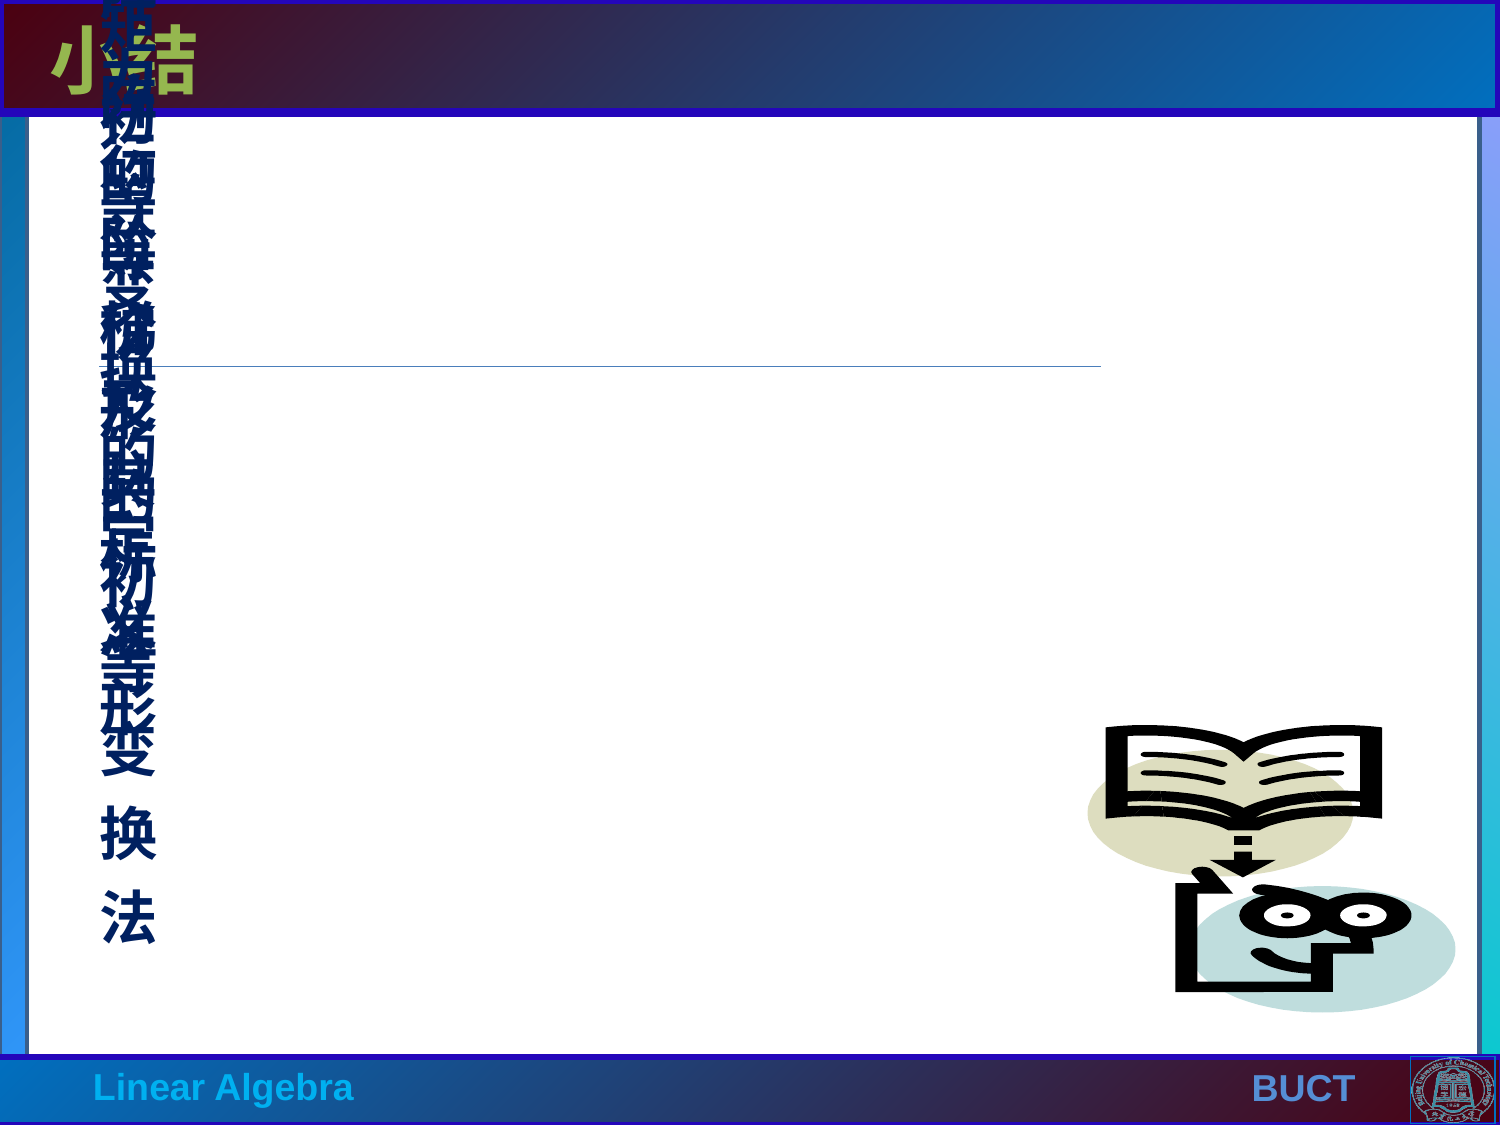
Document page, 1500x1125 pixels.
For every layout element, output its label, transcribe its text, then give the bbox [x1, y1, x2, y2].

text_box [99, 199, 1101, 867]
text_box 小结 [117, 86, 129, 101]
text_box 小结 [128, 0, 1500, 113]
text_box 小结 [117, 7, 127, 48]
text_box 小结 [125, 68, 145, 80]
text_box 小结 [119, 102, 131, 113]
picture [1087, 724, 1456, 1013]
text_box 小结 [0, 0, 121, 113]
